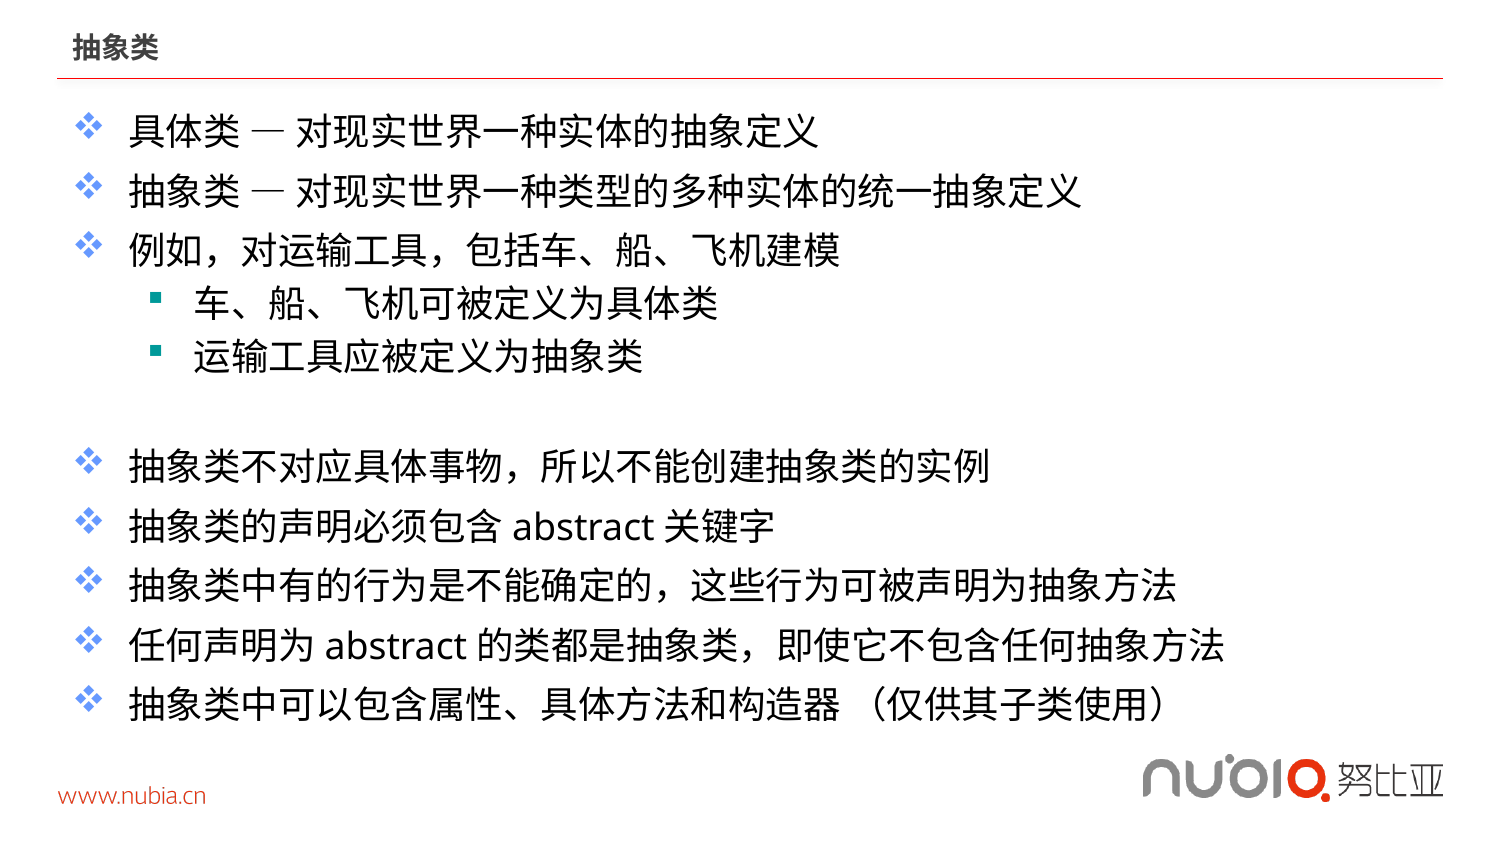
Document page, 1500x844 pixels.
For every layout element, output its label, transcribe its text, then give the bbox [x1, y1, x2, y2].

text_box 具体类 — 对现实世界一种实体的抽象定义 抽象类 — 对现实世界一种类型的多种实体的统一抽象定义 例如，对运输工具，包括车、船、飞机建模 车、船、飞机可被定义为具体类 运输工具应被定义为抽象类 [57, 100, 1408, 411]
picture [1142, 754, 1444, 802]
text_box 抽象类不对应具体事物，所以不能创建抽象类的实例 抽象类的声明必须包含abstract关键字 抽象类中有的行为是不能确定的，这些行为可被声明为抽象方法 任何声明为abstract的类都是抽象类，即使它不包含任何抽象方法 抽象类中可以包含属性、具体方法和构造器 （仅供其子类使用） [57, 435, 1408, 746]
picture [56, 783, 206, 809]
text_box 抽象类 [57, 24, 714, 69]
